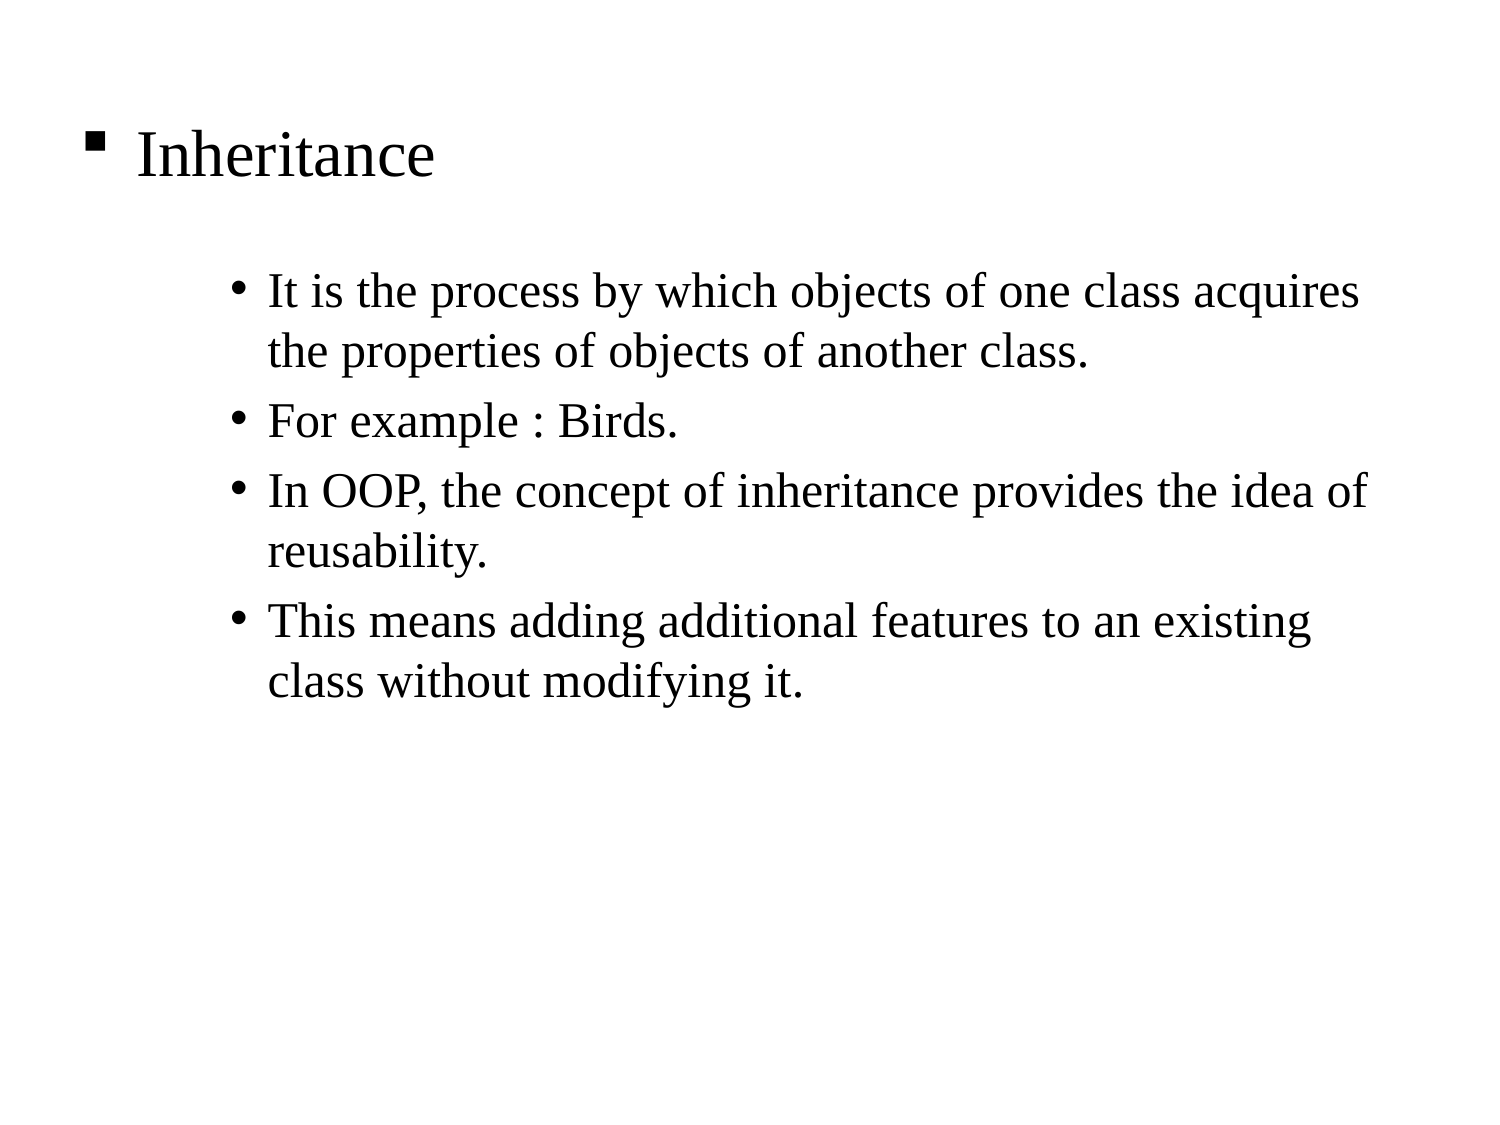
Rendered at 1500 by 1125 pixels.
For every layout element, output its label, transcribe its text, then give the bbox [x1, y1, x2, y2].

list Inheritance It is the process by which objects of one class acquires the properties of objects of another class. For example : Birds. In OOP, the concept of inheritance provides the idea of reusability. This means adding additional features to an existing class without modifying it. [64, 101, 1415, 951]
